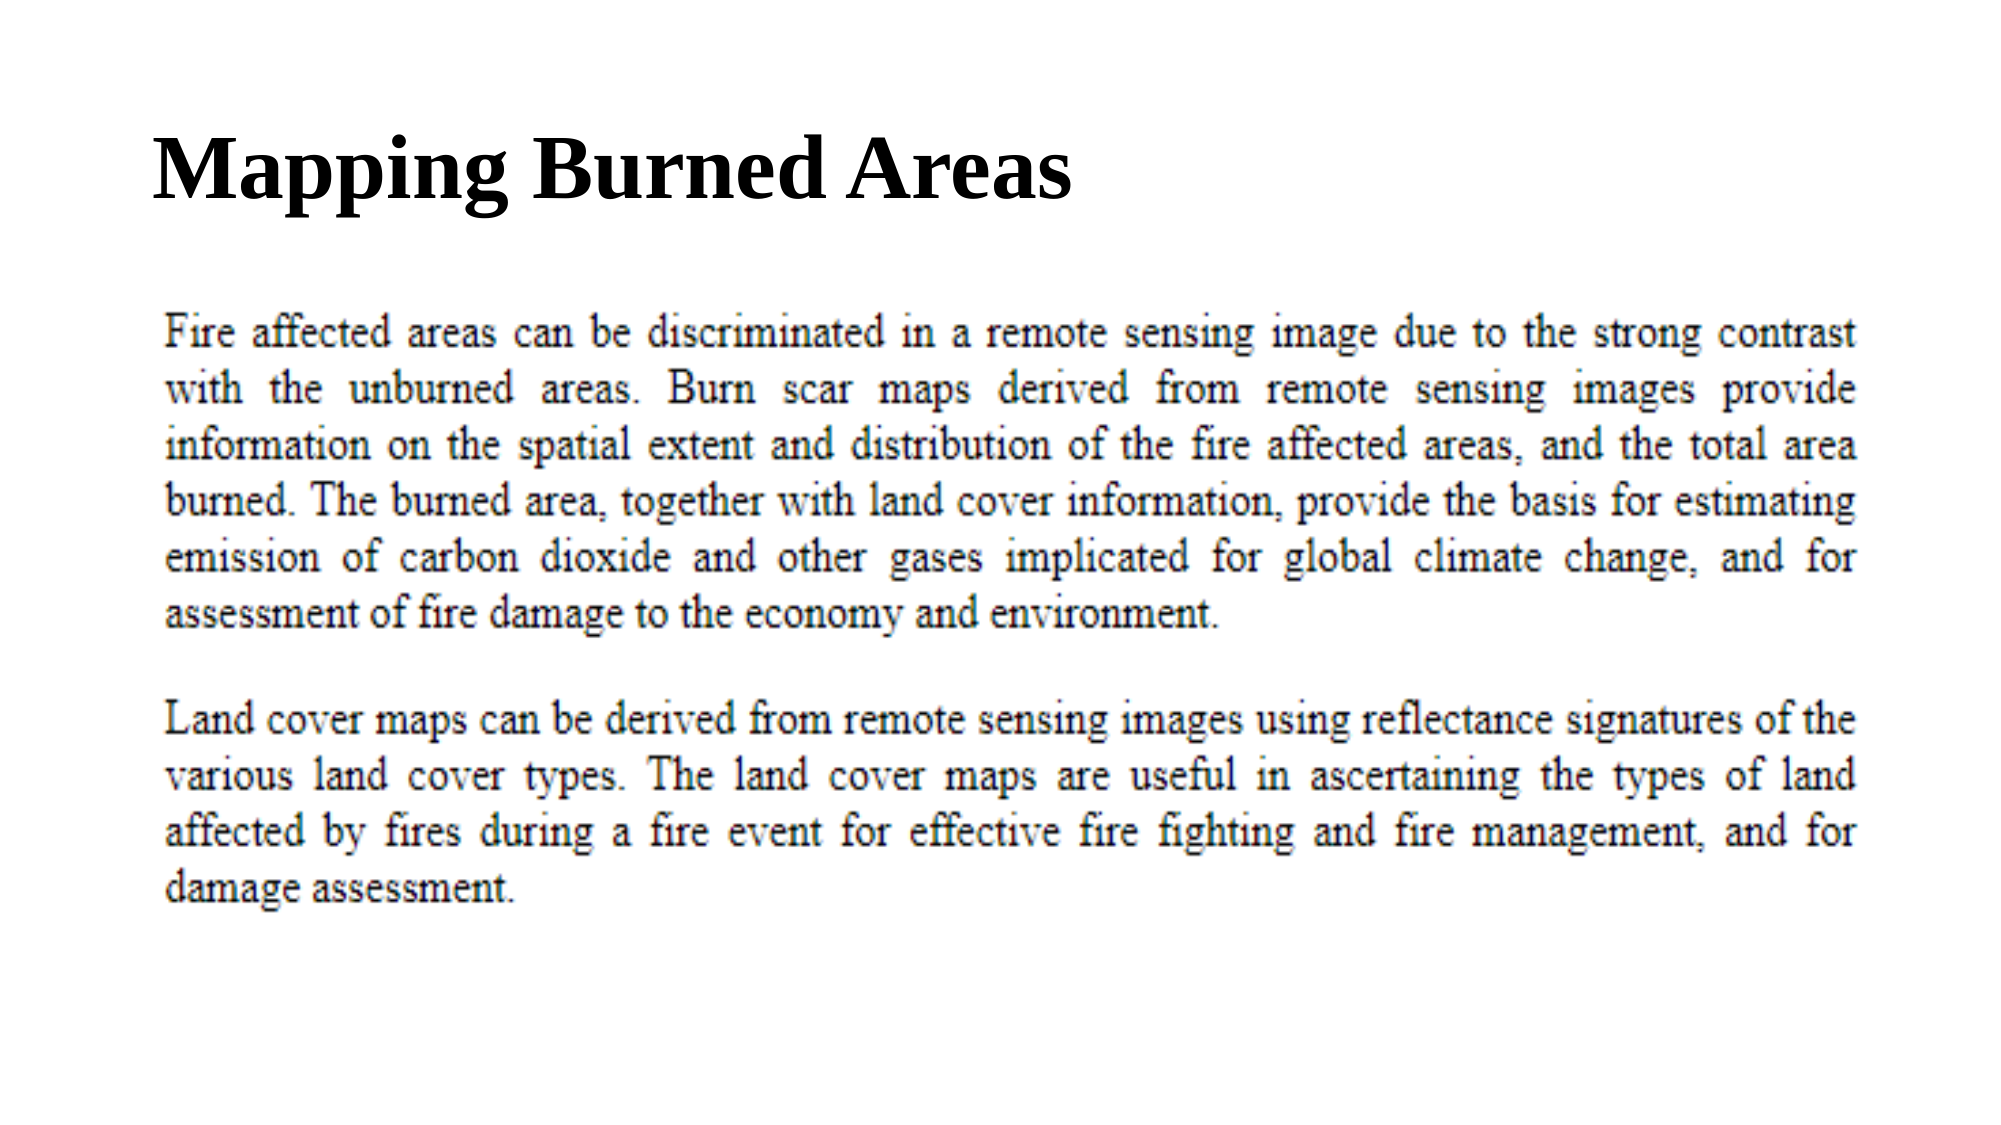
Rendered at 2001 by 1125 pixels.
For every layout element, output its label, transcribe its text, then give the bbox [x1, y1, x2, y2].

picture [137, 295, 1910, 925]
title Mapping Burned Areas [137, 59, 1863, 278]
